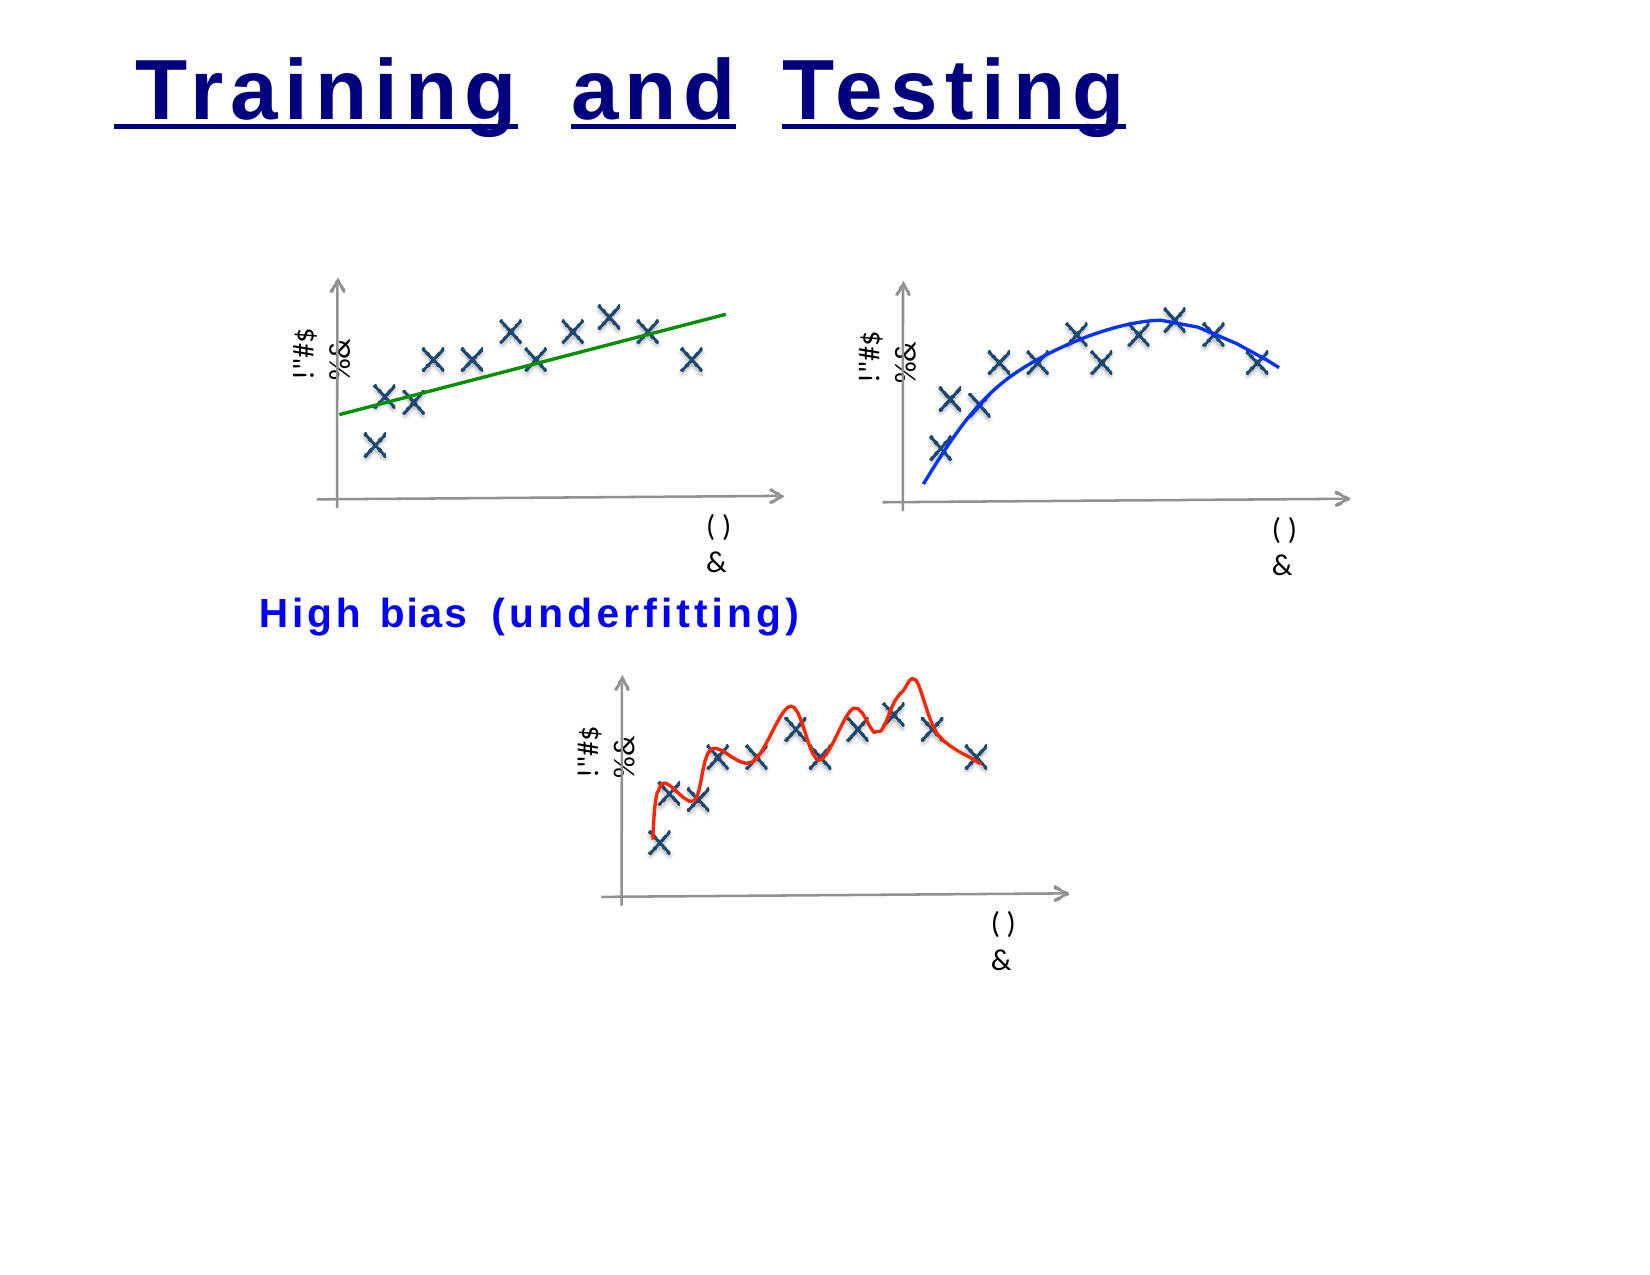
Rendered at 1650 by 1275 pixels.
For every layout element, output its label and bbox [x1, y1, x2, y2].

text_box [641, 678, 994, 865]
text_box [601, 674, 1070, 906]
text_box [415, 343, 451, 382]
text_box [882, 280, 1351, 512]
text_box [673, 343, 710, 382]
text_box [339, 301, 726, 424]
text_box [849, 290, 891, 386]
text_box [256, 584, 807, 636]
text_box [704, 504, 755, 579]
text_box [1269, 507, 1321, 582]
text_box [316, 277, 785, 509]
text_box [283, 287, 325, 383]
text_box [567, 684, 609, 781]
text_box [357, 429, 393, 467]
title [112, 31, 1538, 248]
text_box [923, 304, 1280, 485]
text_box [988, 901, 1040, 977]
